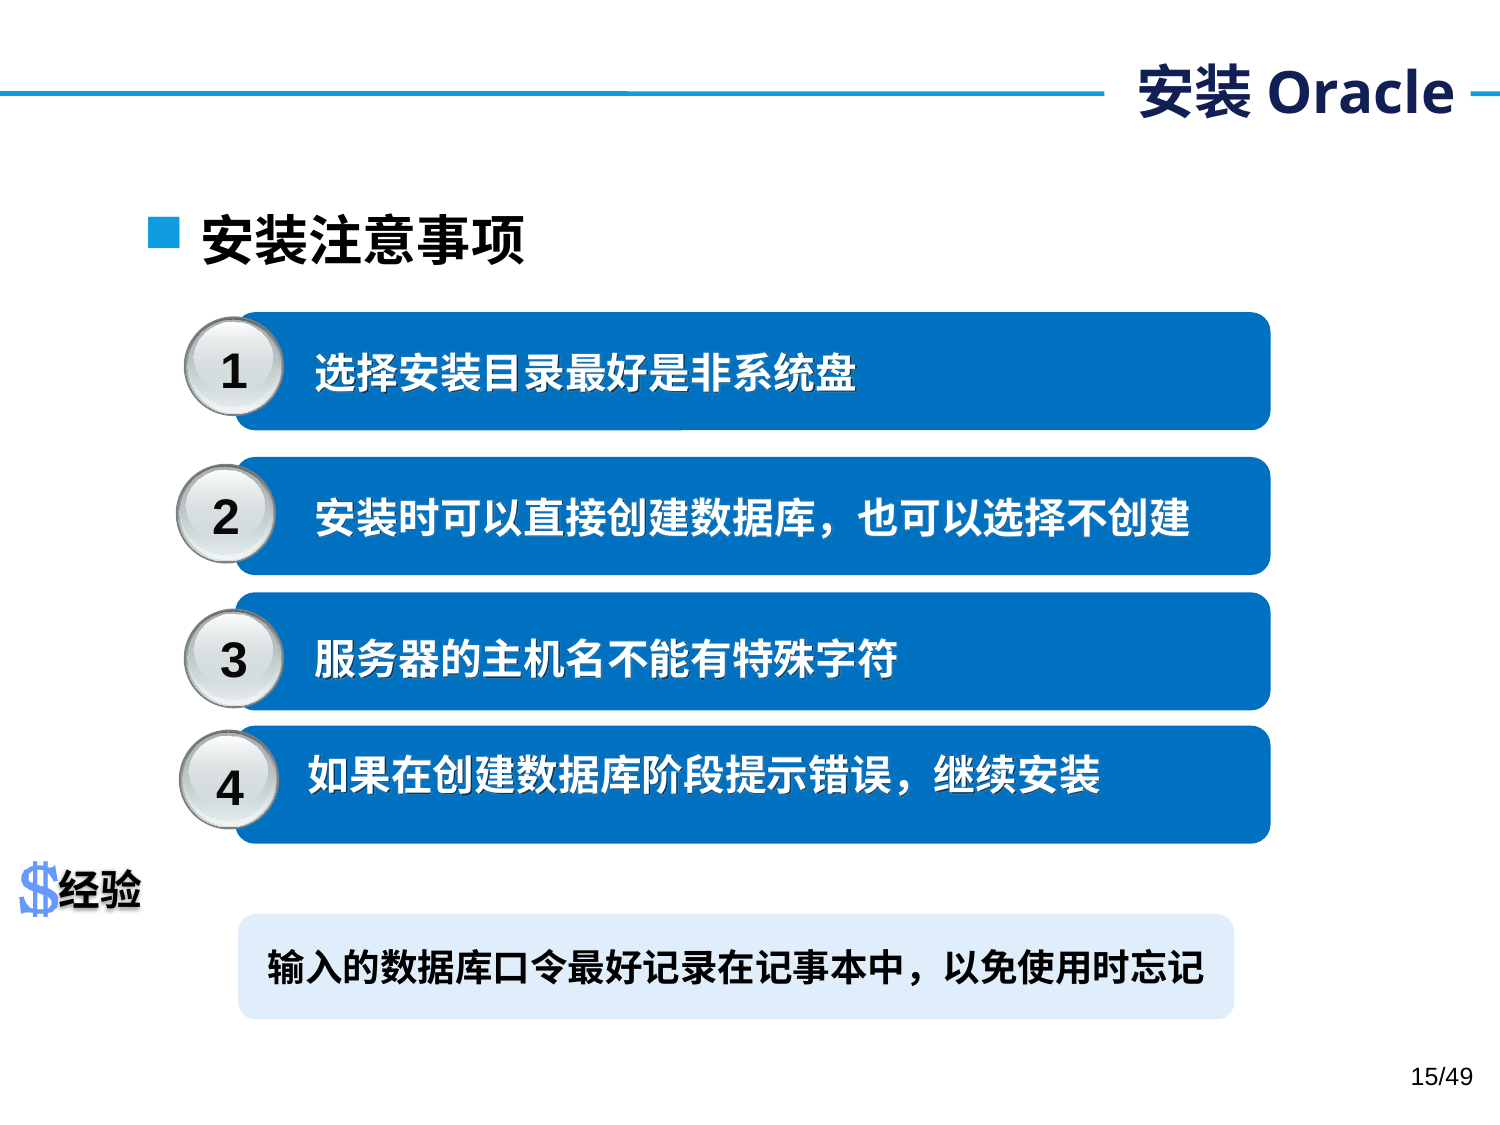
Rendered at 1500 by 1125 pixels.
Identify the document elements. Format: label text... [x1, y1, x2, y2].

list 安装注意事项 [128, 199, 1383, 1043]
text_box 输入的数据库口令最好记录在记事本中，以免使用时忘记 [238, 913, 1235, 1020]
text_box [234, 456, 1271, 576]
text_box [19, 855, 159, 922]
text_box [234, 311, 1271, 431]
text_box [234, 725, 1271, 844]
title 安装Oracle [1104, 46, 1471, 133]
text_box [178, 729, 280, 830]
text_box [234, 592, 1271, 711]
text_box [183, 316, 285, 417]
slide_number 15/49 [1138, 1053, 1489, 1114]
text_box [175, 463, 277, 564]
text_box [183, 608, 285, 709]
